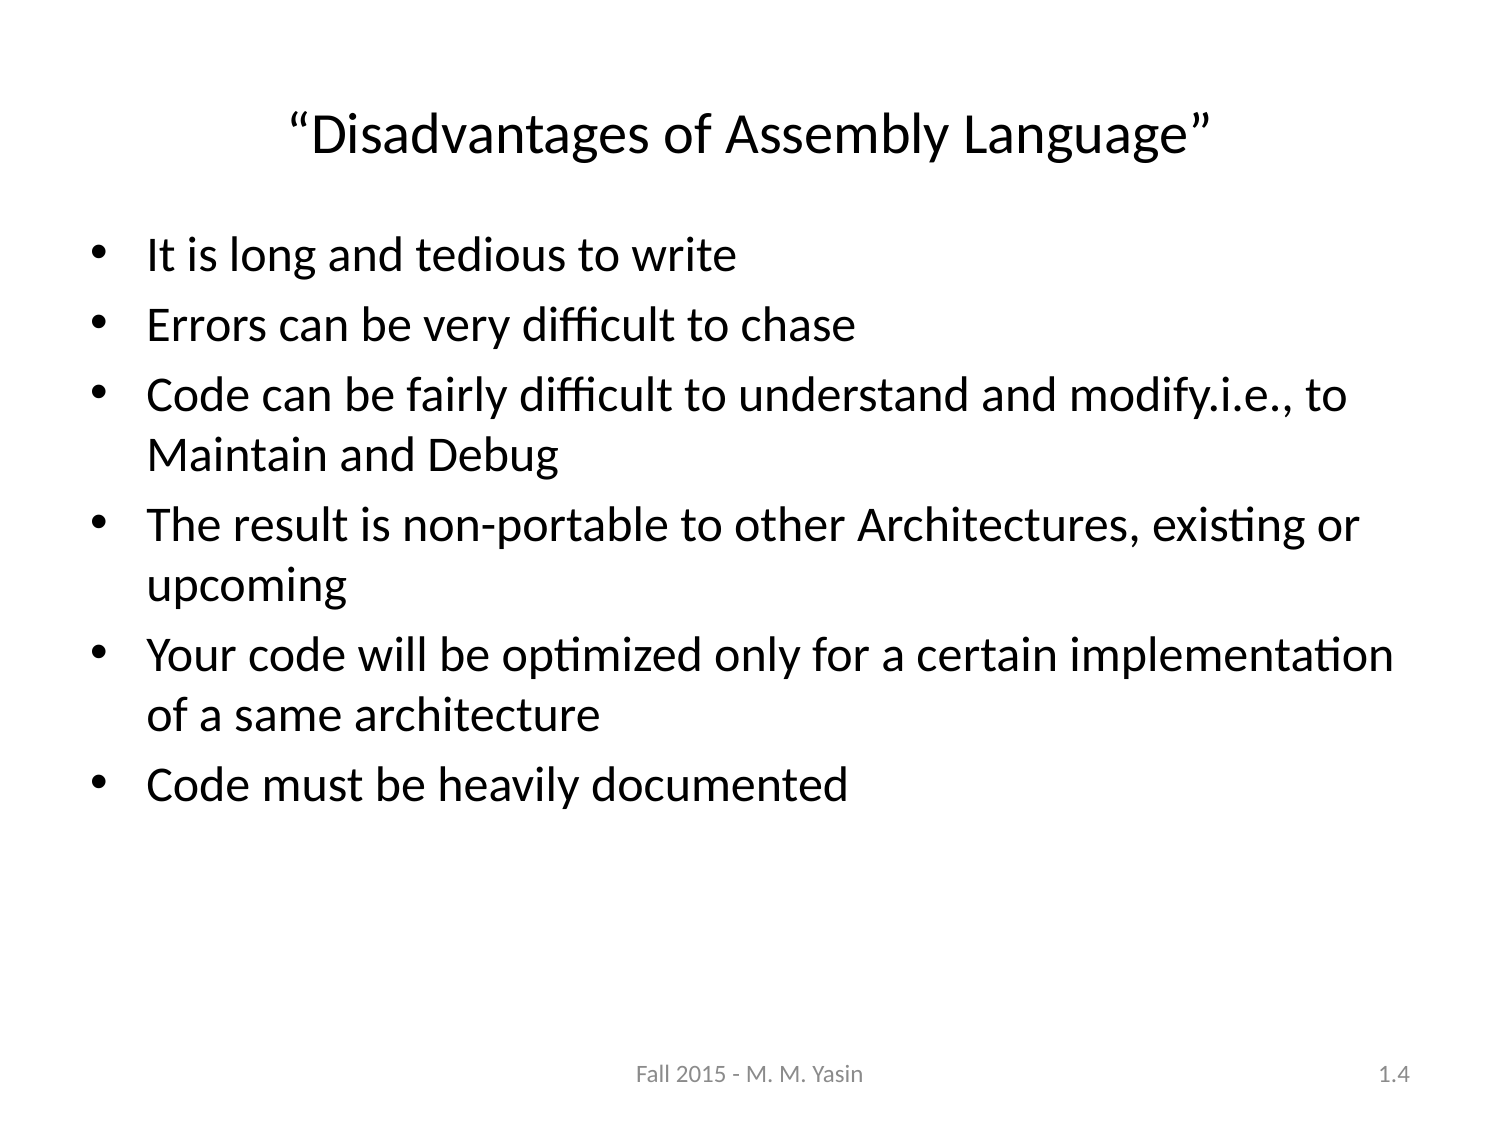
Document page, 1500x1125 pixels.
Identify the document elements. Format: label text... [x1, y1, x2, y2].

list “Disadvantages of Assembly Language” It is long and tedious to write Errors can be very difficult to chase Code can be fairly difficult to understand and modify.i.e., to Maintain and Debug The result is non-portable to other Architectures, existing or upcoming Your code will be optimized only for a certain implementation of a same architecture Code must be heavily documented [75, 87, 1425, 993]
slide_number 1.4 [1074, 1042, 1425, 1103]
footer Fall 2015 - M. M. Yasin [512, 1042, 988, 1103]
